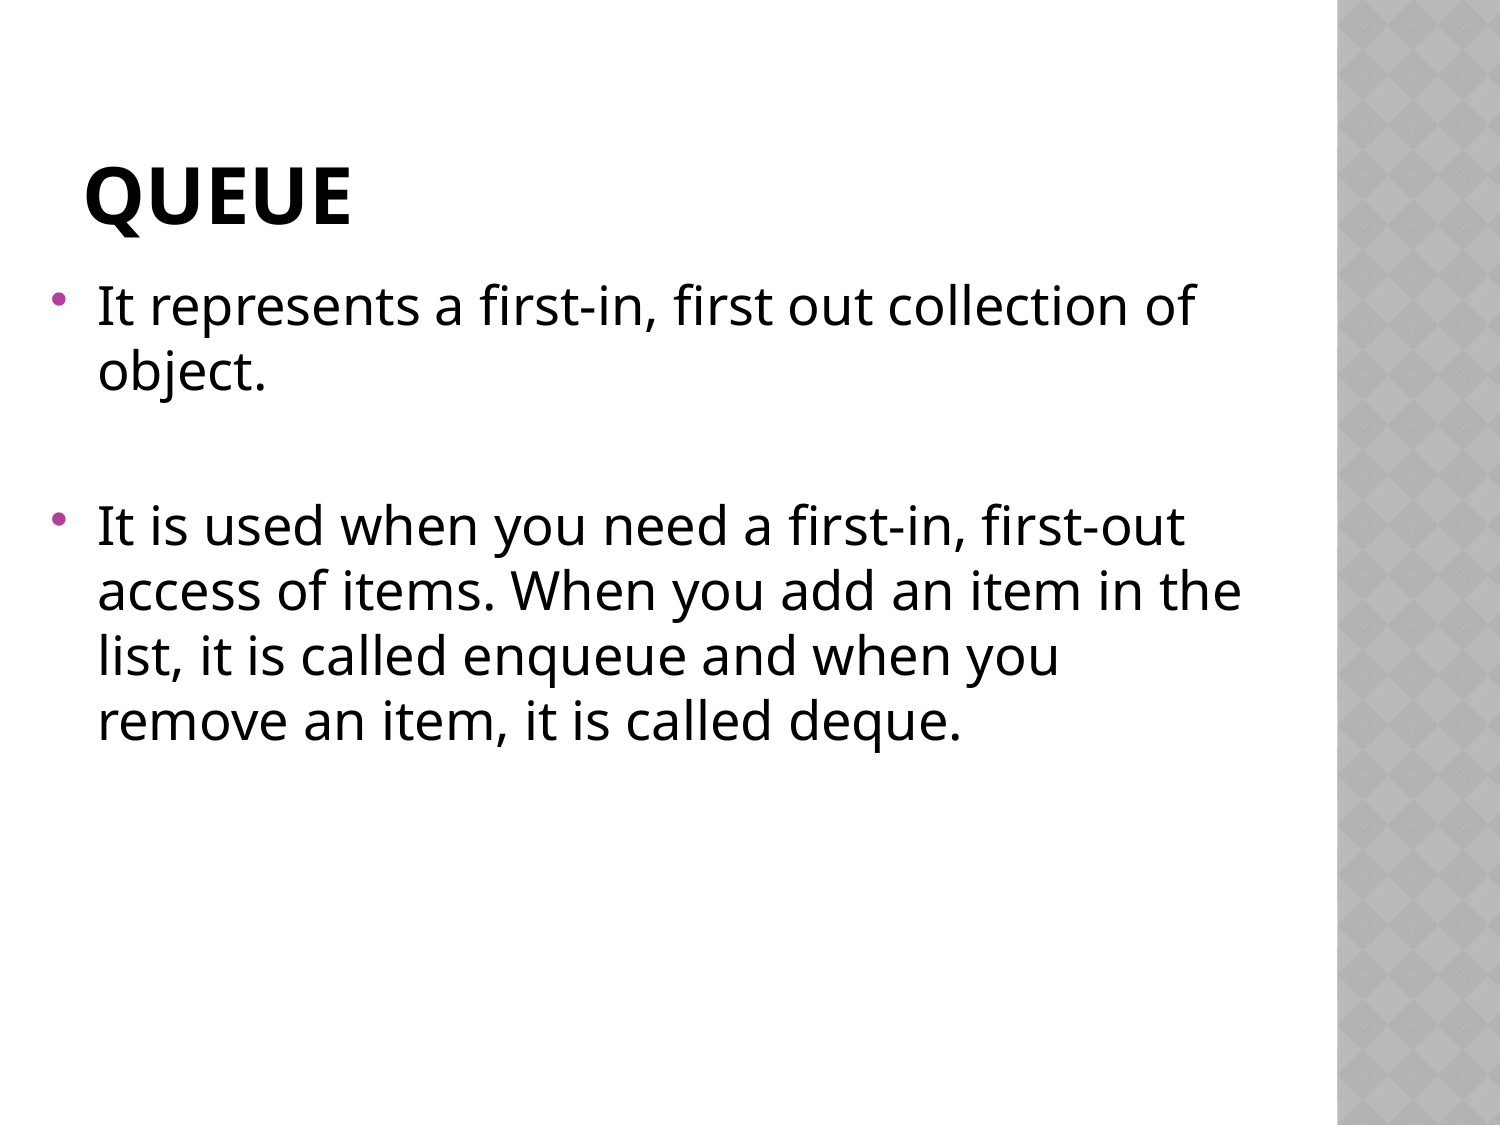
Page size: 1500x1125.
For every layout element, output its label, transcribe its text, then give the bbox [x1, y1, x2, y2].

list It represents a first-in, first out collection of object. It is used when you need a first-in, first-out access of items. When you add an item in the list, it is called enqueue and when you remove an item, it is called deque. [37, 264, 1263, 1100]
title queue [75, 52, 1263, 240]
